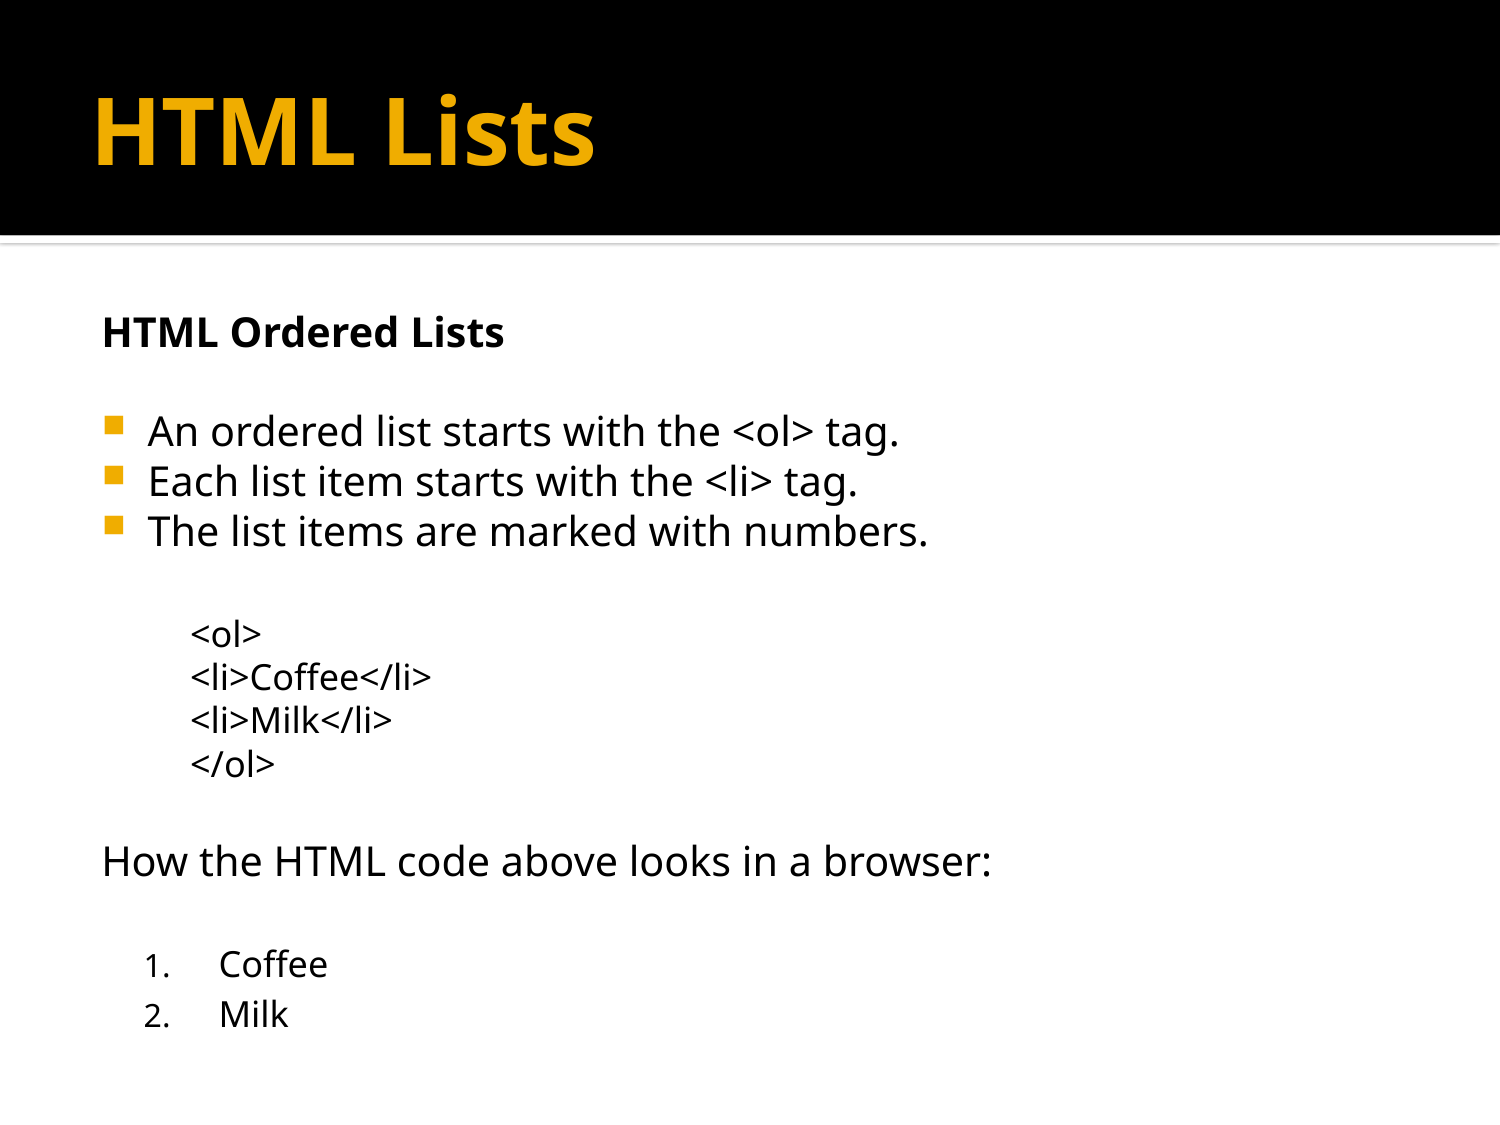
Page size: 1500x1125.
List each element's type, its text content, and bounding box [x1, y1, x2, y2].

list HTML Ordered Lists An ordered list starts with the <ol> tag. Each list item starts with the <li> tag. The list items are marked with numbers. <ol> <li>Coffee</li> <li>Milk</li> </ol> How the HTML code above looks in a browser: Coffee Milk [75, 291, 1425, 1050]
title HTML Lists [75, 25, 1425, 231]
